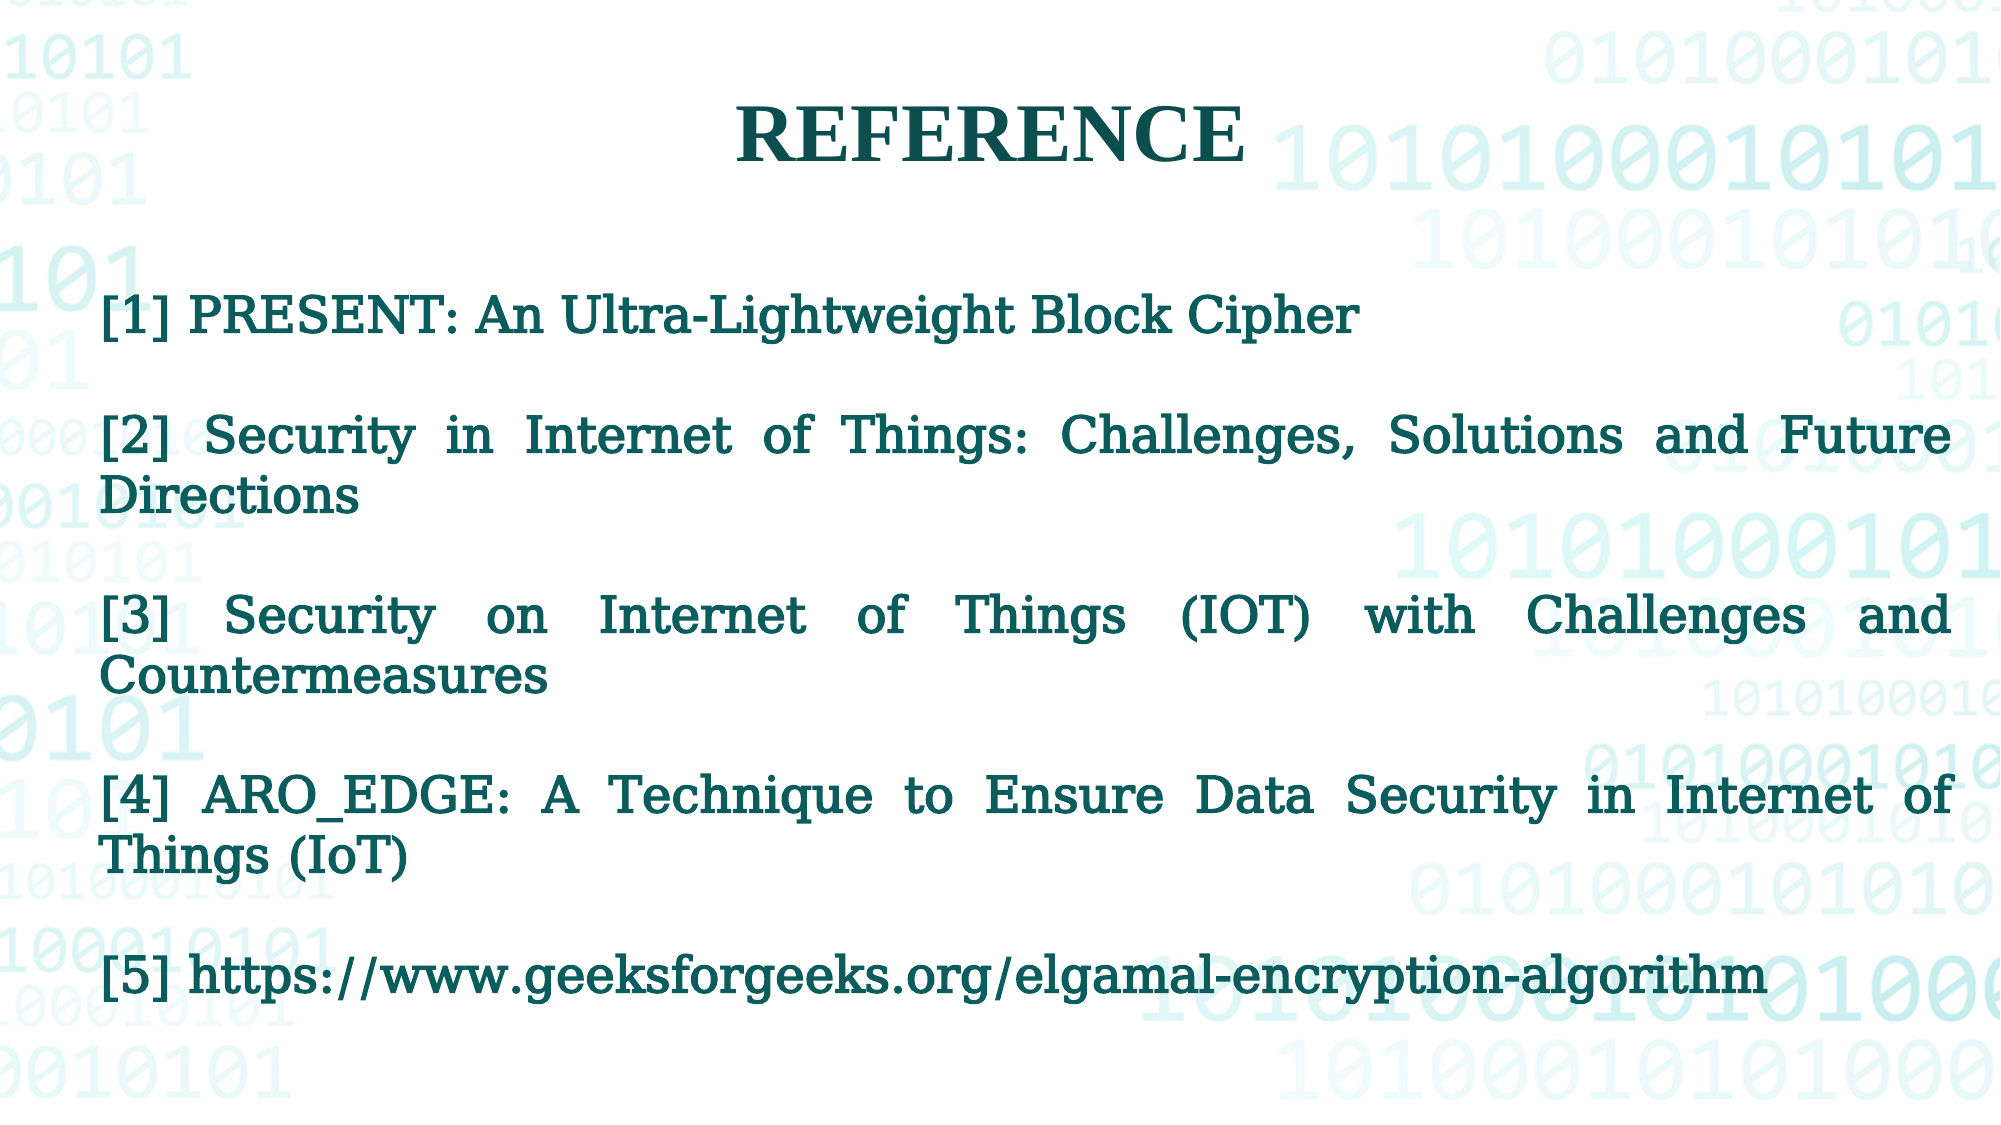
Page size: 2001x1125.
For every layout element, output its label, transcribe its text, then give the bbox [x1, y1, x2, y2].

list REFERENCE [66, 64, 1917, 191]
text_box [1] PRESENT: An Ultra-Lightweight Block Cipher [2] Security in Internet of Things: Challenges, Solutions and Future Directions [3] Security on Internet of Things (IOT) with Challenges and Countermeasures [4] ARO_EDGE: A Technique to Ensure Data Security in Internet of Things (IoT) [5] https://www.geeksforgeeks.org/elgamal-encryption-algorithm [84, 274, 1968, 1125]
picture [0, 0, 2001, 1125]
